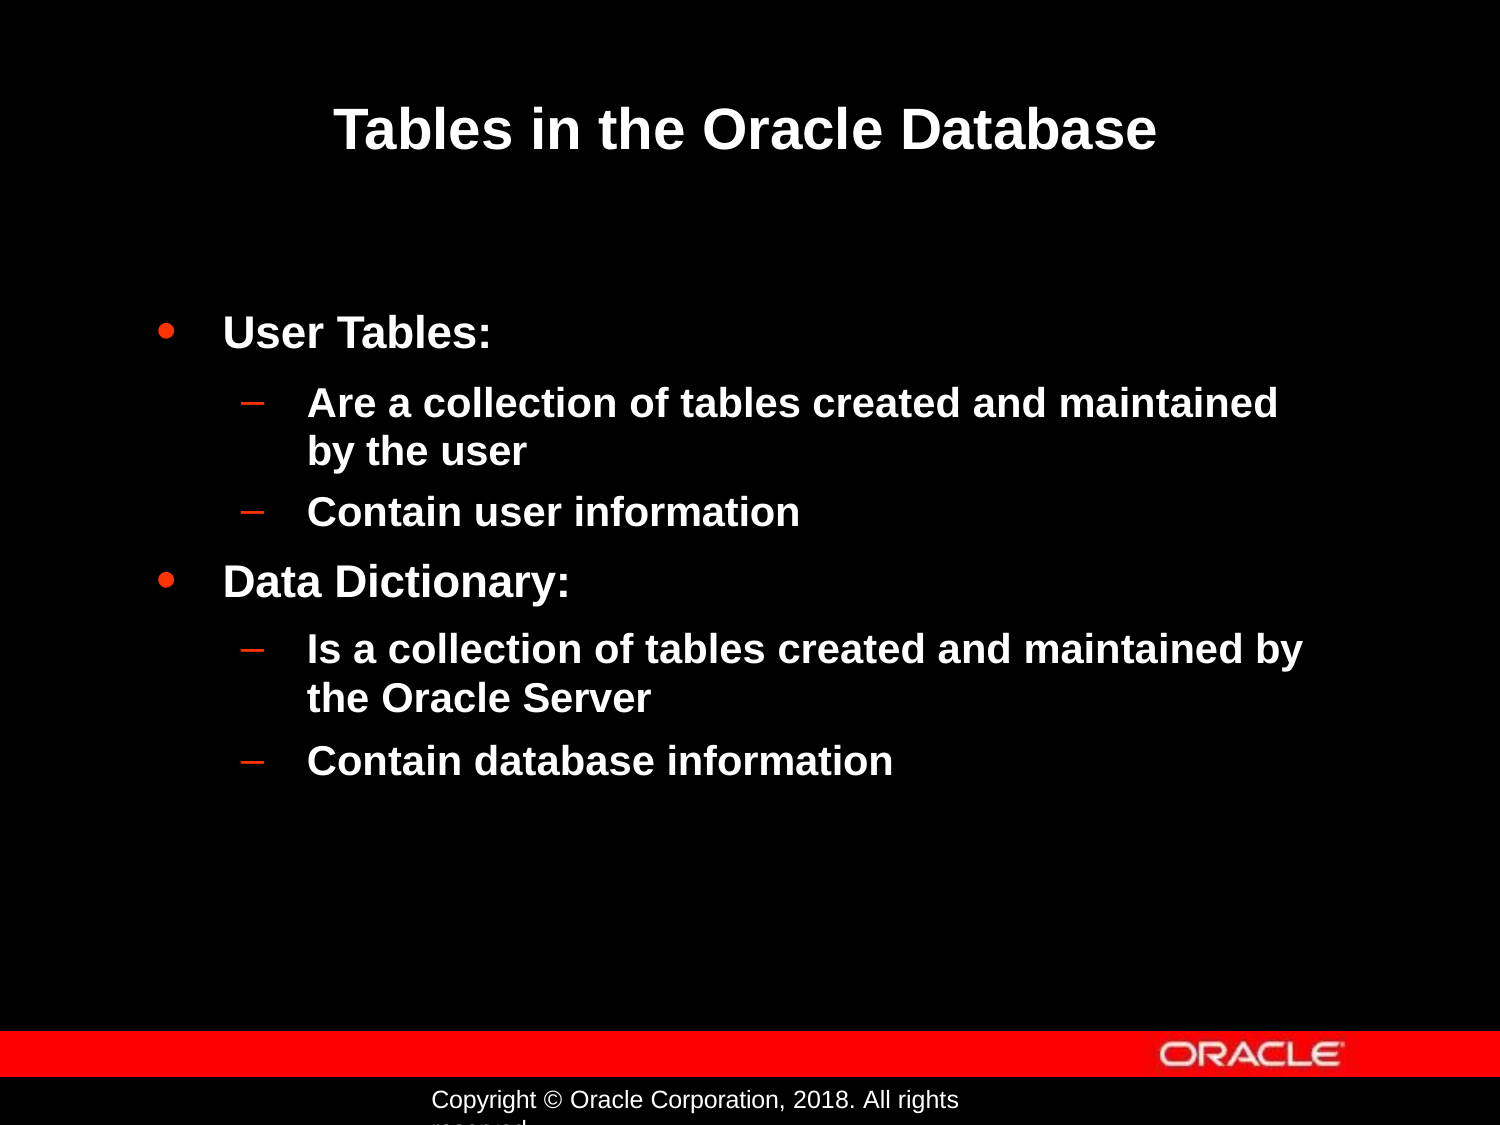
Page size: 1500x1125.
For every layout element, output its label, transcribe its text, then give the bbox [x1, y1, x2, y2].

footer Copyright © Oracle Corporation, 2018. All rights reserved. [429, 1085, 1067, 1125]
text_box User Tables: Are a collection of tables created and maintained by the user Contain user information Data Dictionary: Is a collection of tables created and maintained by the Oracle Server Contain database information [153, 281, 1335, 784]
picture [0, 1031, 1500, 1077]
title Tables in the Oracle Database [149, 39, 1341, 279]
